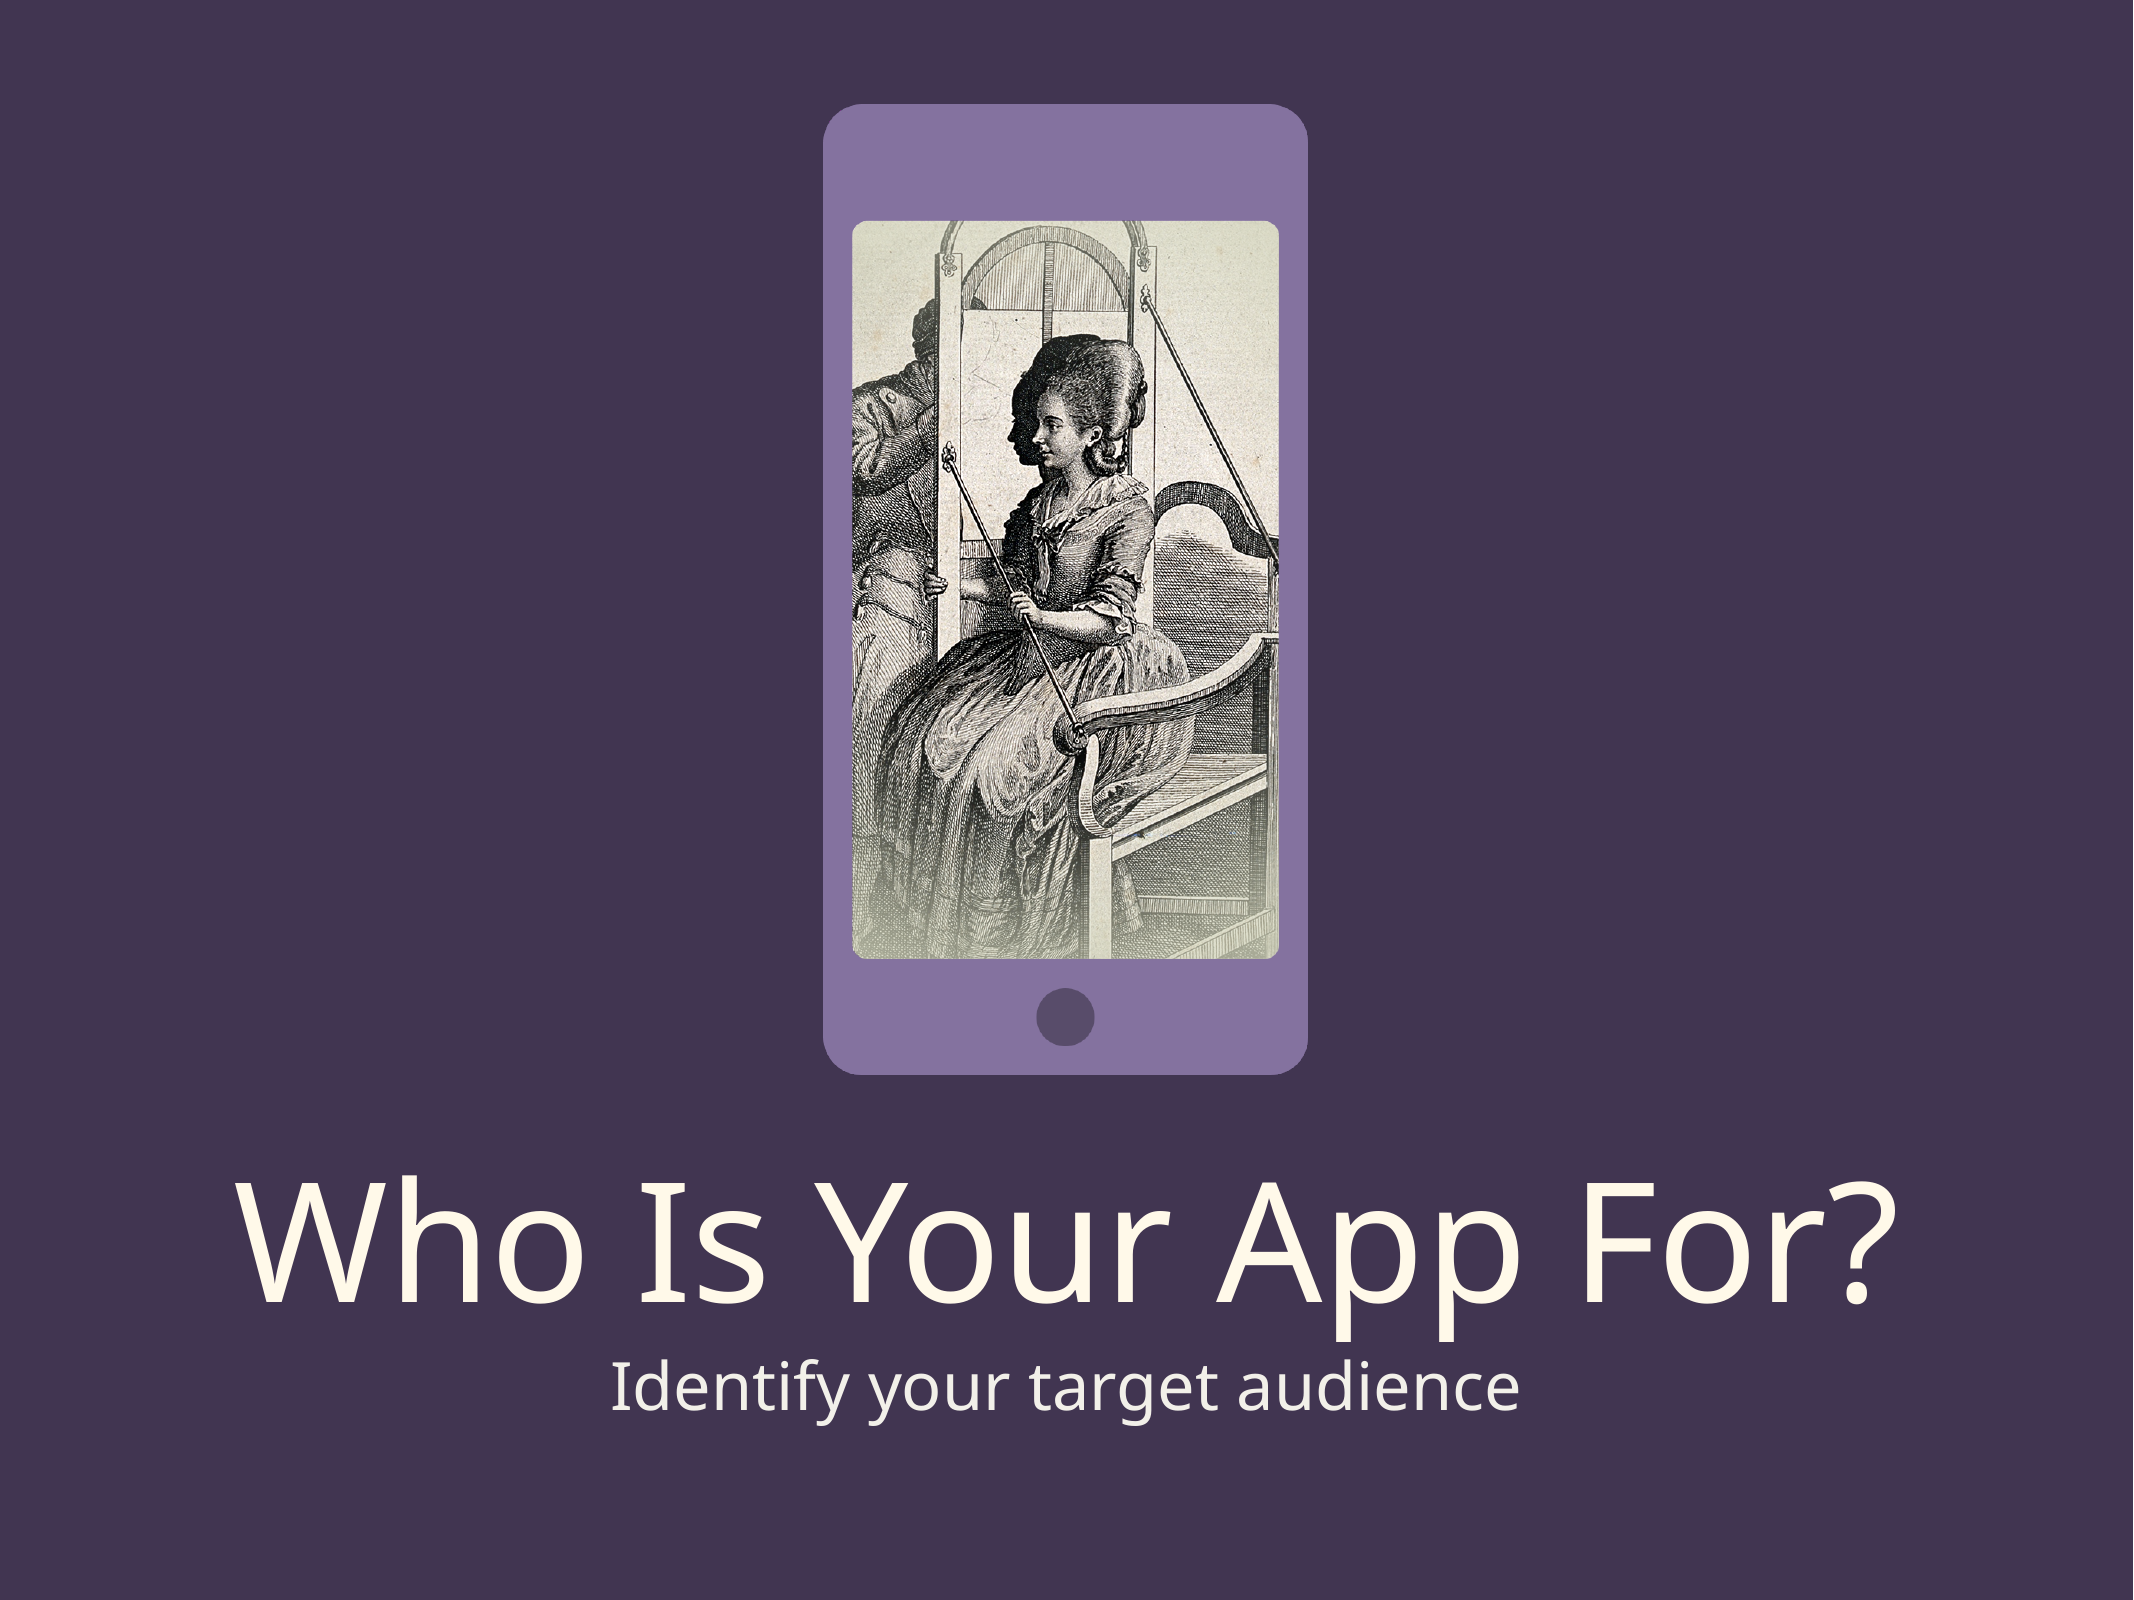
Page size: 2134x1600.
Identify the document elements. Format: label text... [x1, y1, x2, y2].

title Who Is Your App For? [207, 1101, 1926, 1336]
list Identify your target audience [207, 1343, 1926, 1530]
picture [823, 103, 1308, 1076]
